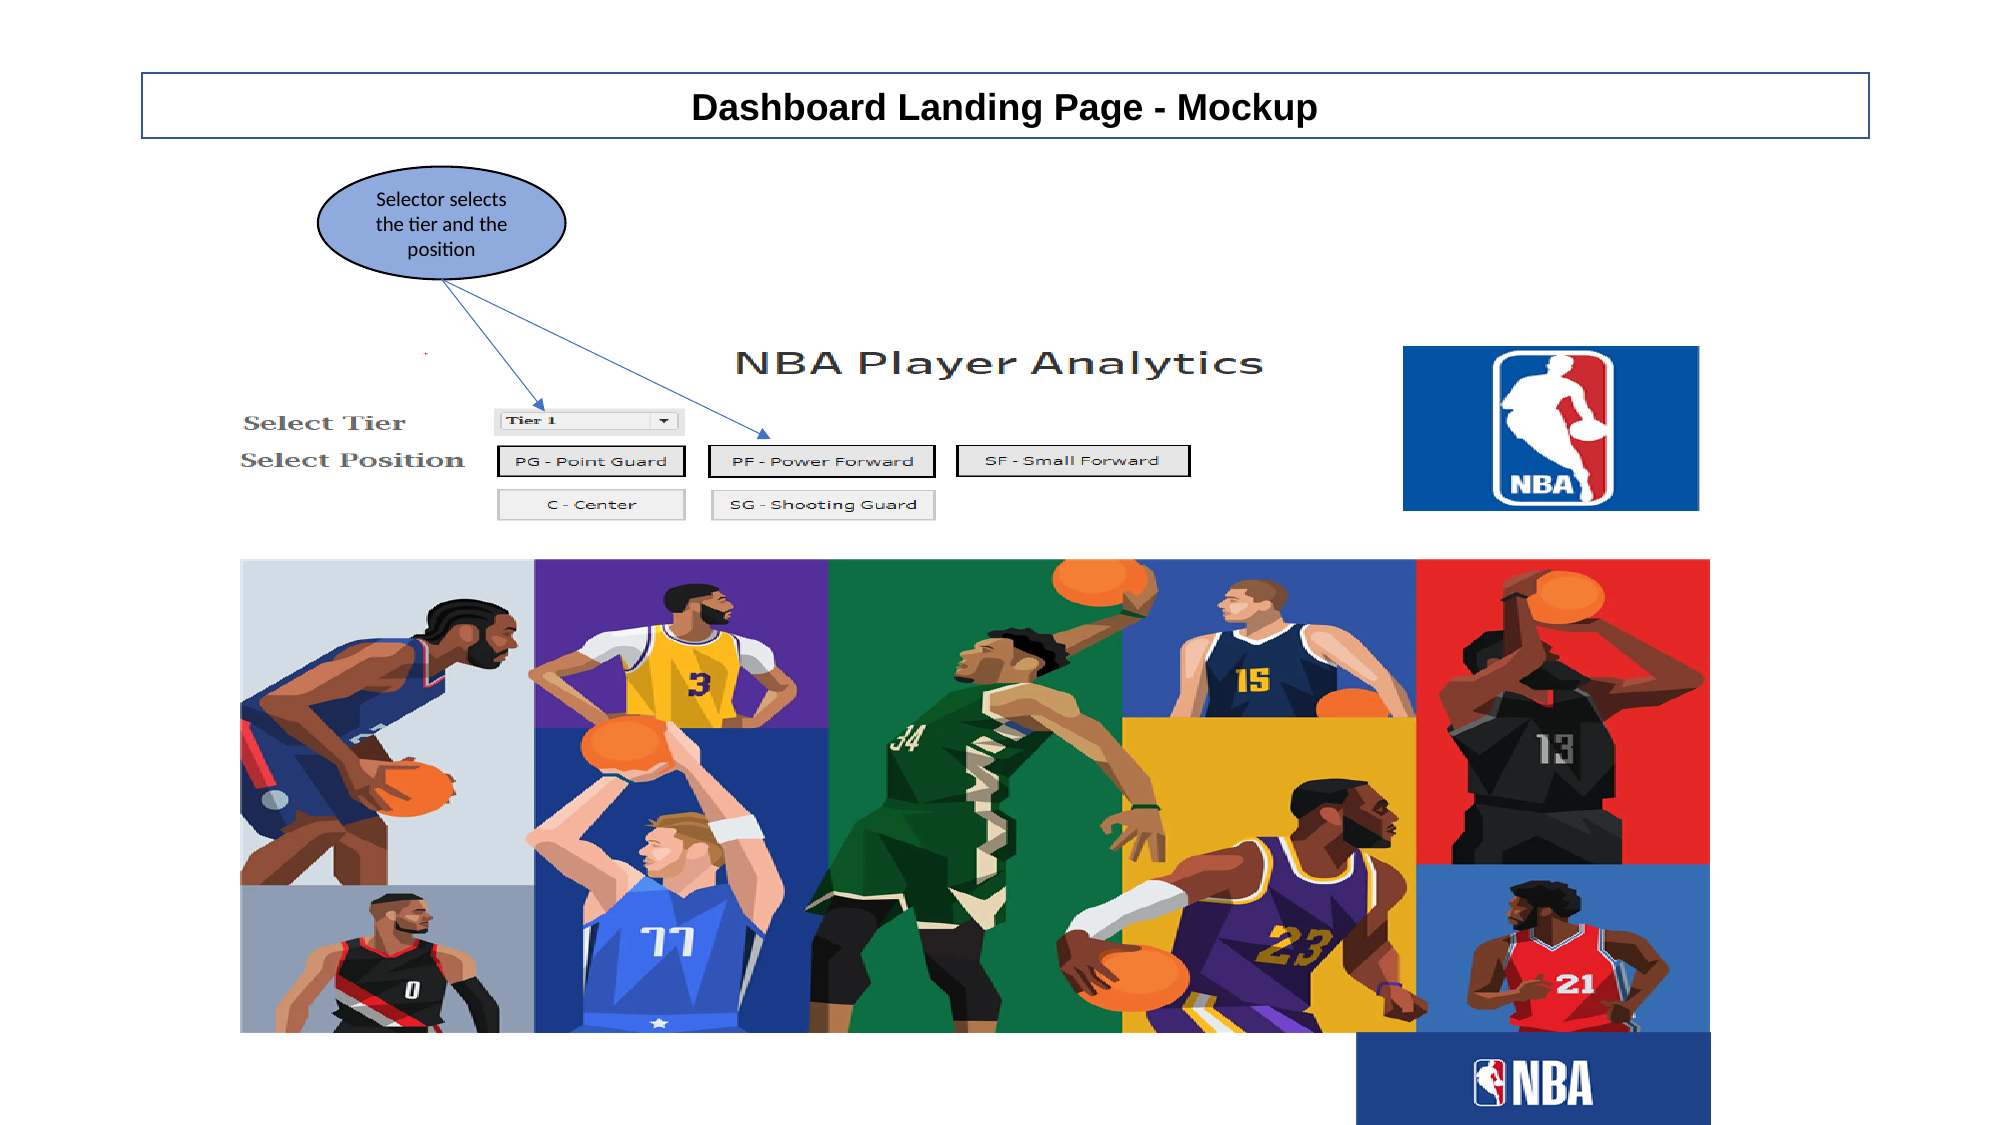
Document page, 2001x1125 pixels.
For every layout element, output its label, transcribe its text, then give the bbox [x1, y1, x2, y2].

text_box Dashboard Landing Page - Mockup [141, 72, 1870, 139]
picture [193, 312, 1744, 1125]
text_box Selector selects the tier and the position [316, 165, 567, 281]
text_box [441, 279, 771, 439]
